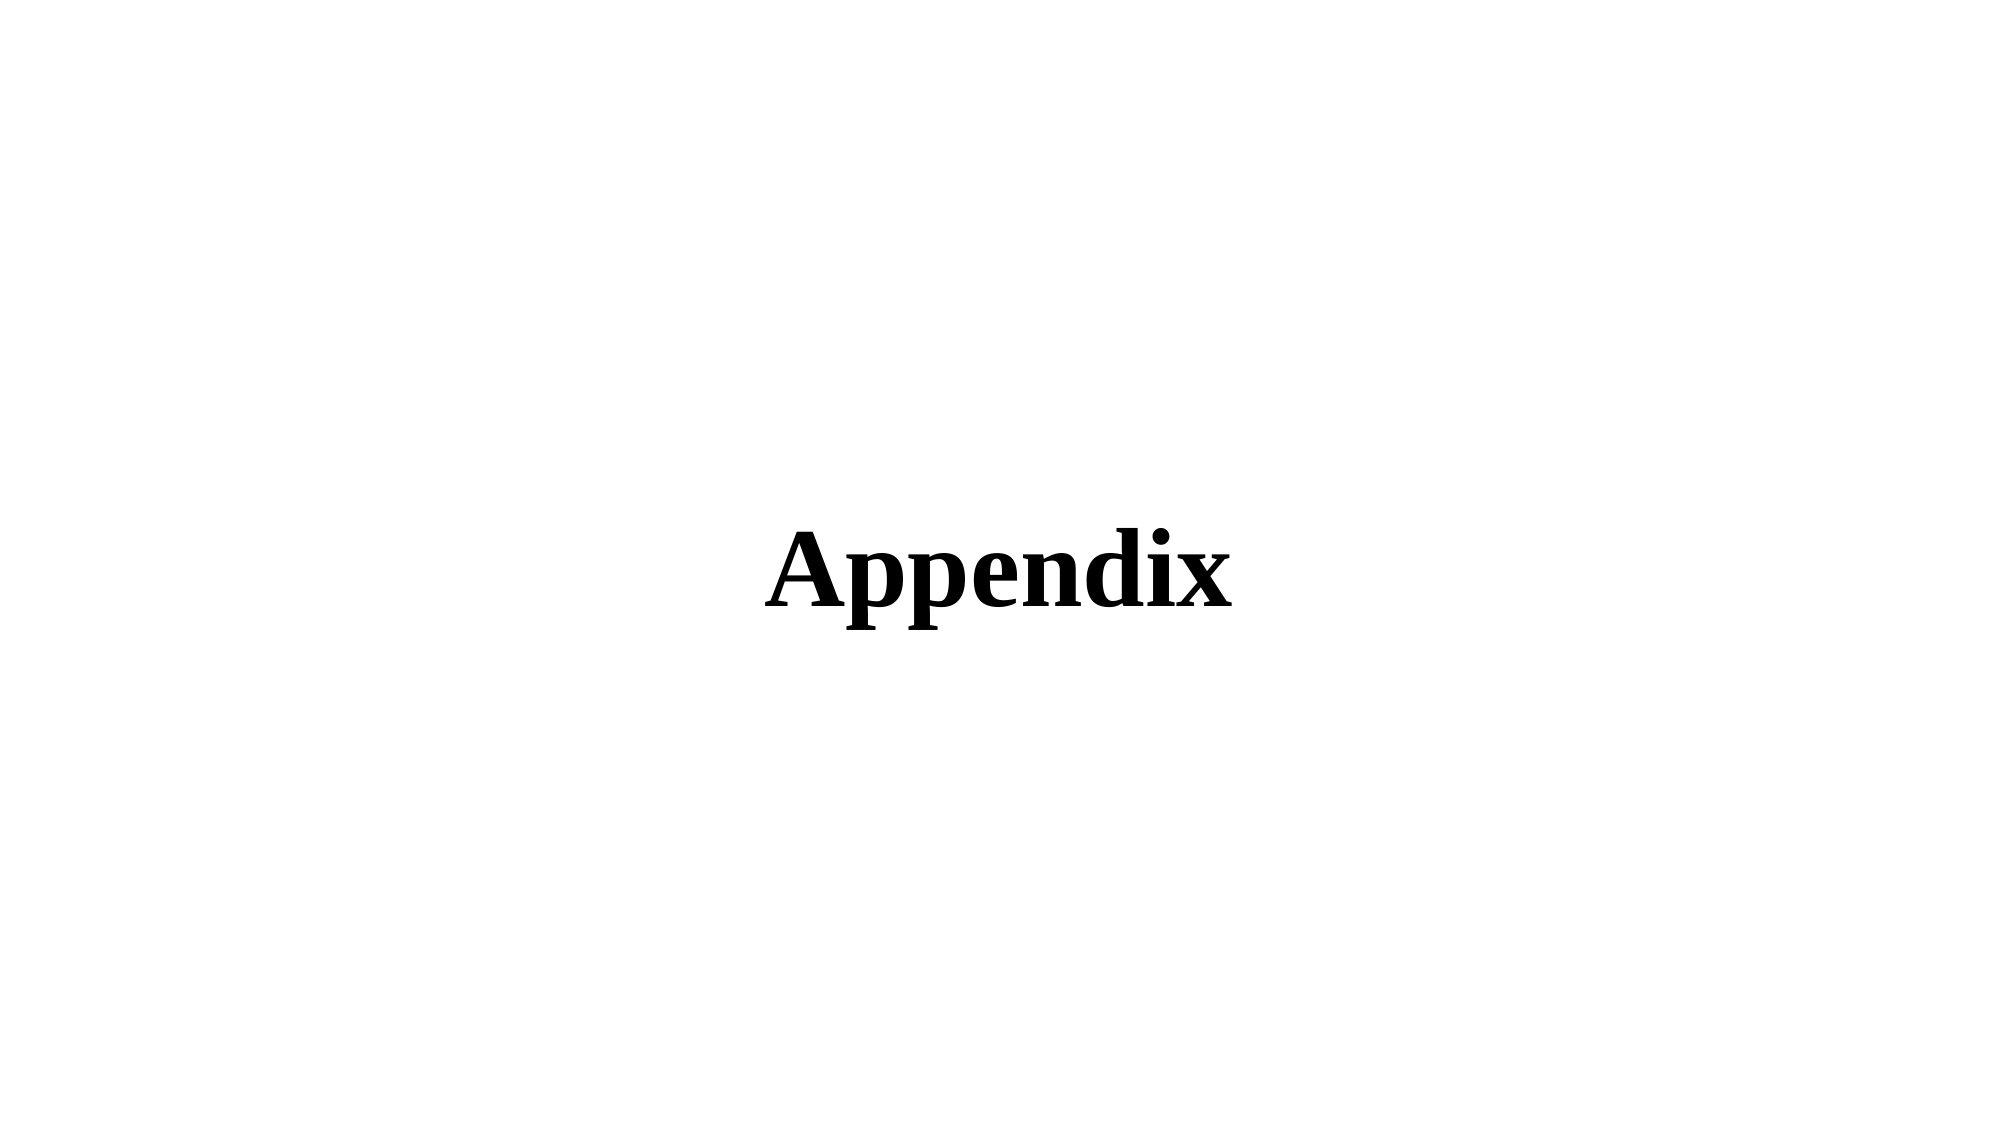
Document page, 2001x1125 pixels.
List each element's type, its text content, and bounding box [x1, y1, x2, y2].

text_box Appendix [749, 486, 1251, 637]
